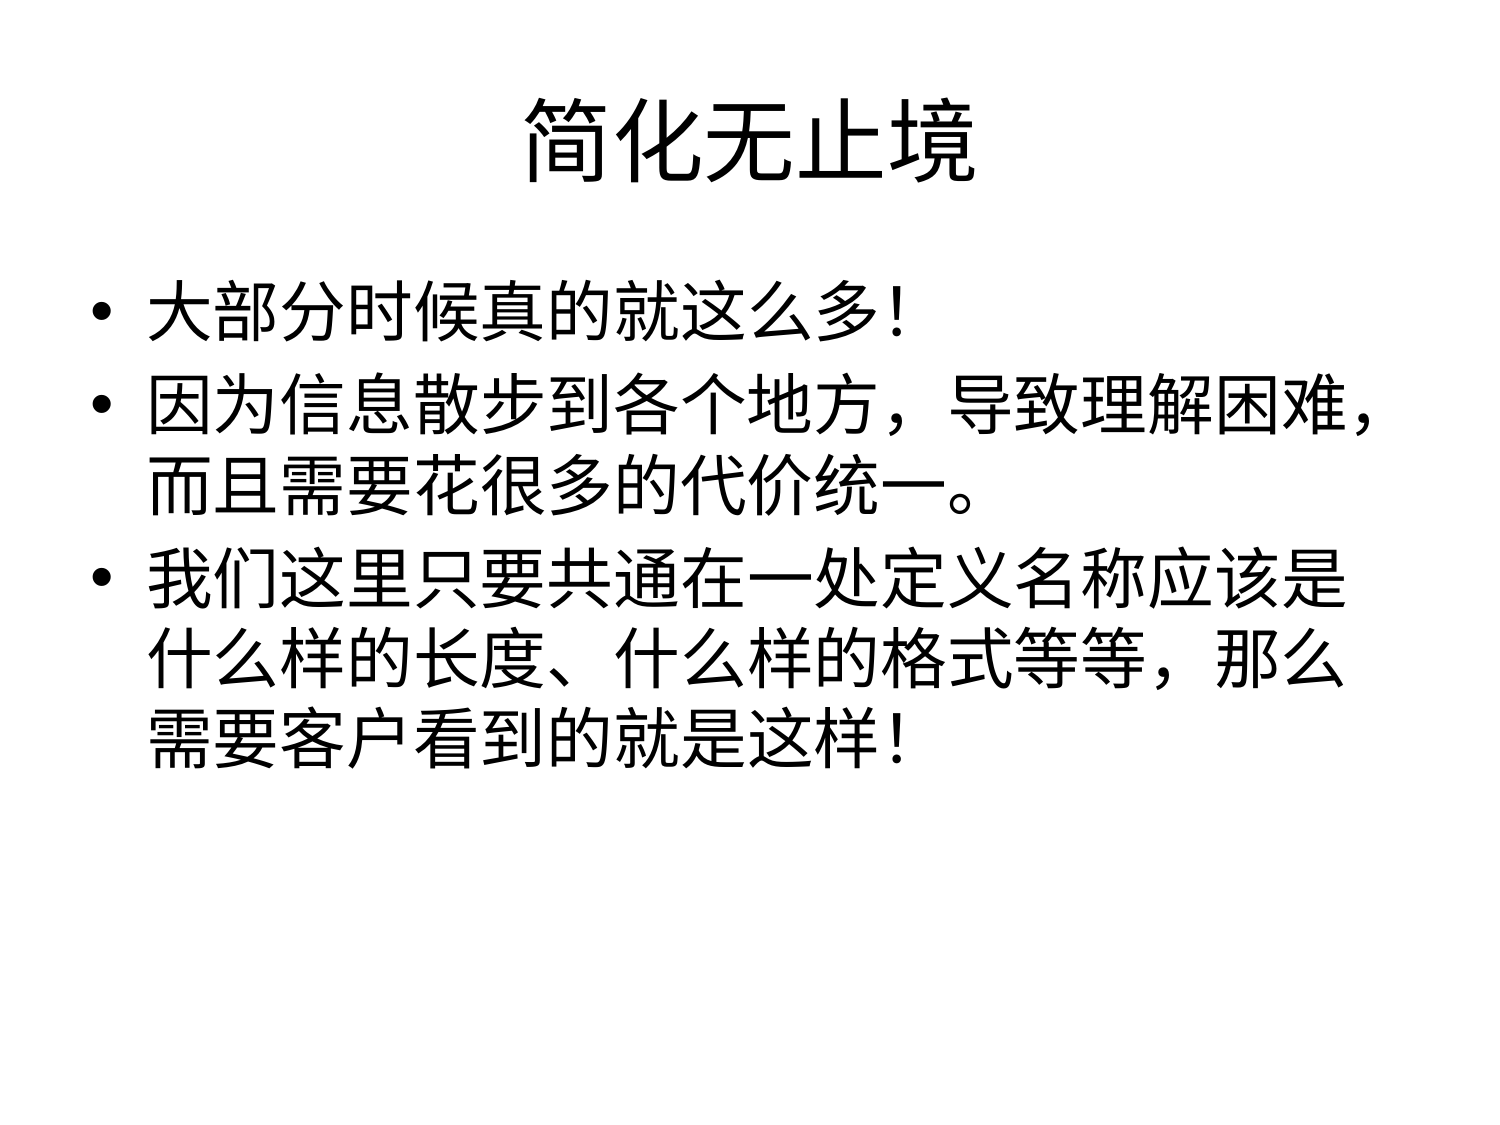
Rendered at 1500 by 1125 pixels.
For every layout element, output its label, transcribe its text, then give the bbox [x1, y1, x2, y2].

list 大部分时候真的就这么多！ 因为信息散步到各个地方，导致理解困难，而且需要花很多的代价统一。 我们这里只要共通在一处定义名称应该是什么样的长度、什么样的格式等等，那么需要客户看到的就是这样！ [75, 262, 1425, 1005]
title 简化无止境 [75, 45, 1425, 233]
